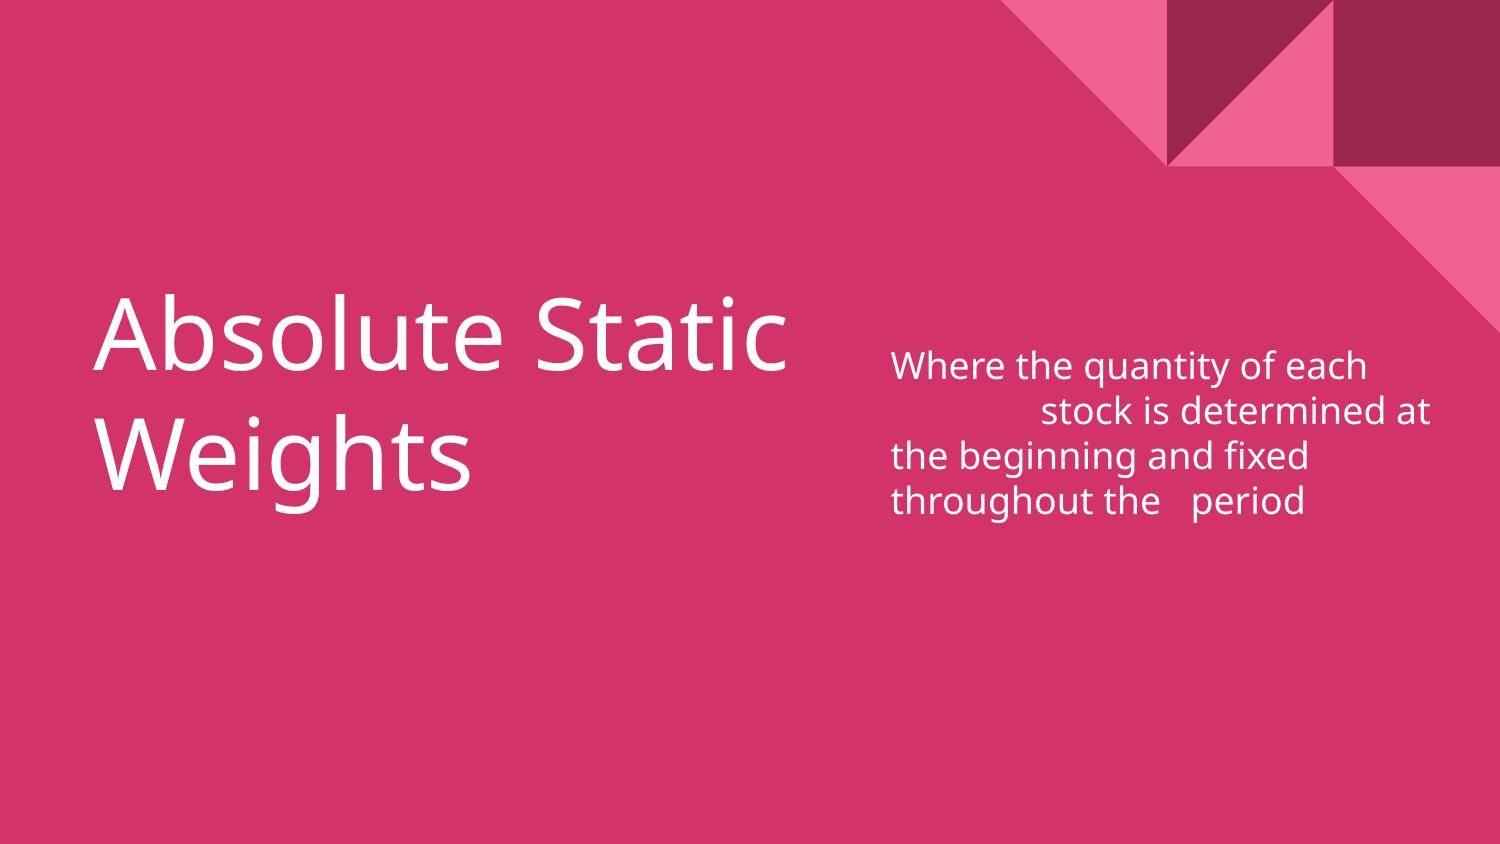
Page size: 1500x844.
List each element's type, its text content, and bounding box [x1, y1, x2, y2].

title Absolute Static Weights [78, 54, 1001, 726]
text_box Where the quantity of each stock is determined at the beginning and fixed throughout the period [875, 326, 1451, 662]
